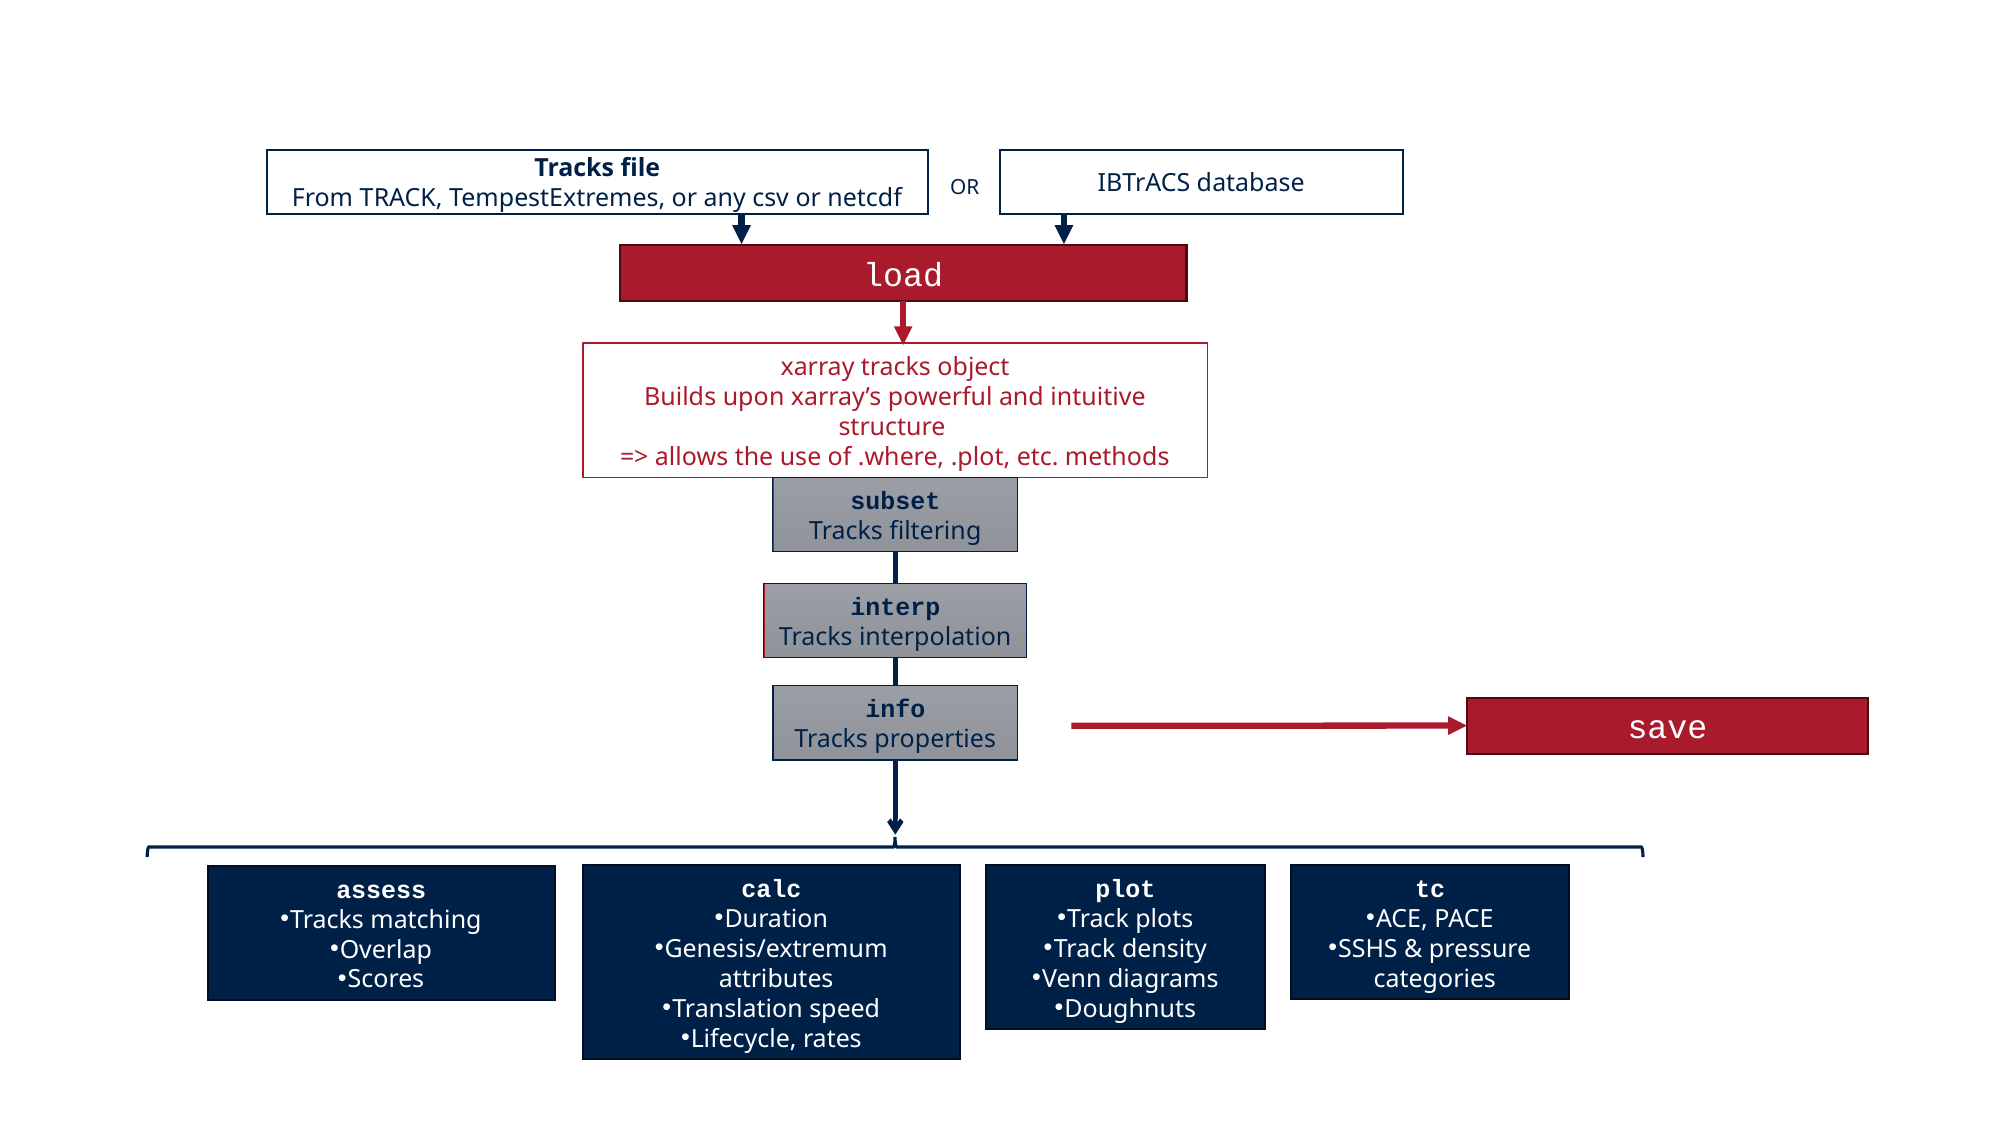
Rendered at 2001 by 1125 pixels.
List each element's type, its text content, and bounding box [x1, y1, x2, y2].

text_box interp Tracks interpolation [763, 583, 895, 658]
text_box subset Tracks filtering [896, 477, 1018, 552]
text_box load [619, 244, 1188, 302]
text_box interp Tracks interpolation [896, 583, 1027, 658]
text_box [145, 836, 1645, 858]
text_box calc Duration Genesis/extremum attributes Translation speed Lifecycle, rates [582, 864, 961, 1060]
text_box assess Tracks matching Overlap Scores [207, 865, 556, 1001]
text_box info Tracks properties [896, 685, 1018, 761]
text_box tc ACE, PACE SSHS & pressure categories [1290, 864, 1570, 1000]
text_box OR [935, 166, 999, 207]
text_box Tracks file From TRACK, TempestExtremes, or any csv or netcdf [266, 149, 929, 215]
text_box plot Track plots Track density Venn diagrams Doughnuts [985, 864, 1266, 1030]
text_box IBTrACS database [999, 149, 1404, 215]
text_box save [1466, 697, 1869, 755]
text_box info Tracks properties [772, 685, 895, 761]
text_box subset Tracks filtering [772, 477, 895, 552]
text_box xarray tracks object Builds upon xarray’s powerful and intuitive structure => allows the use of .where, .plot, etc. methods [582, 342, 1208, 478]
